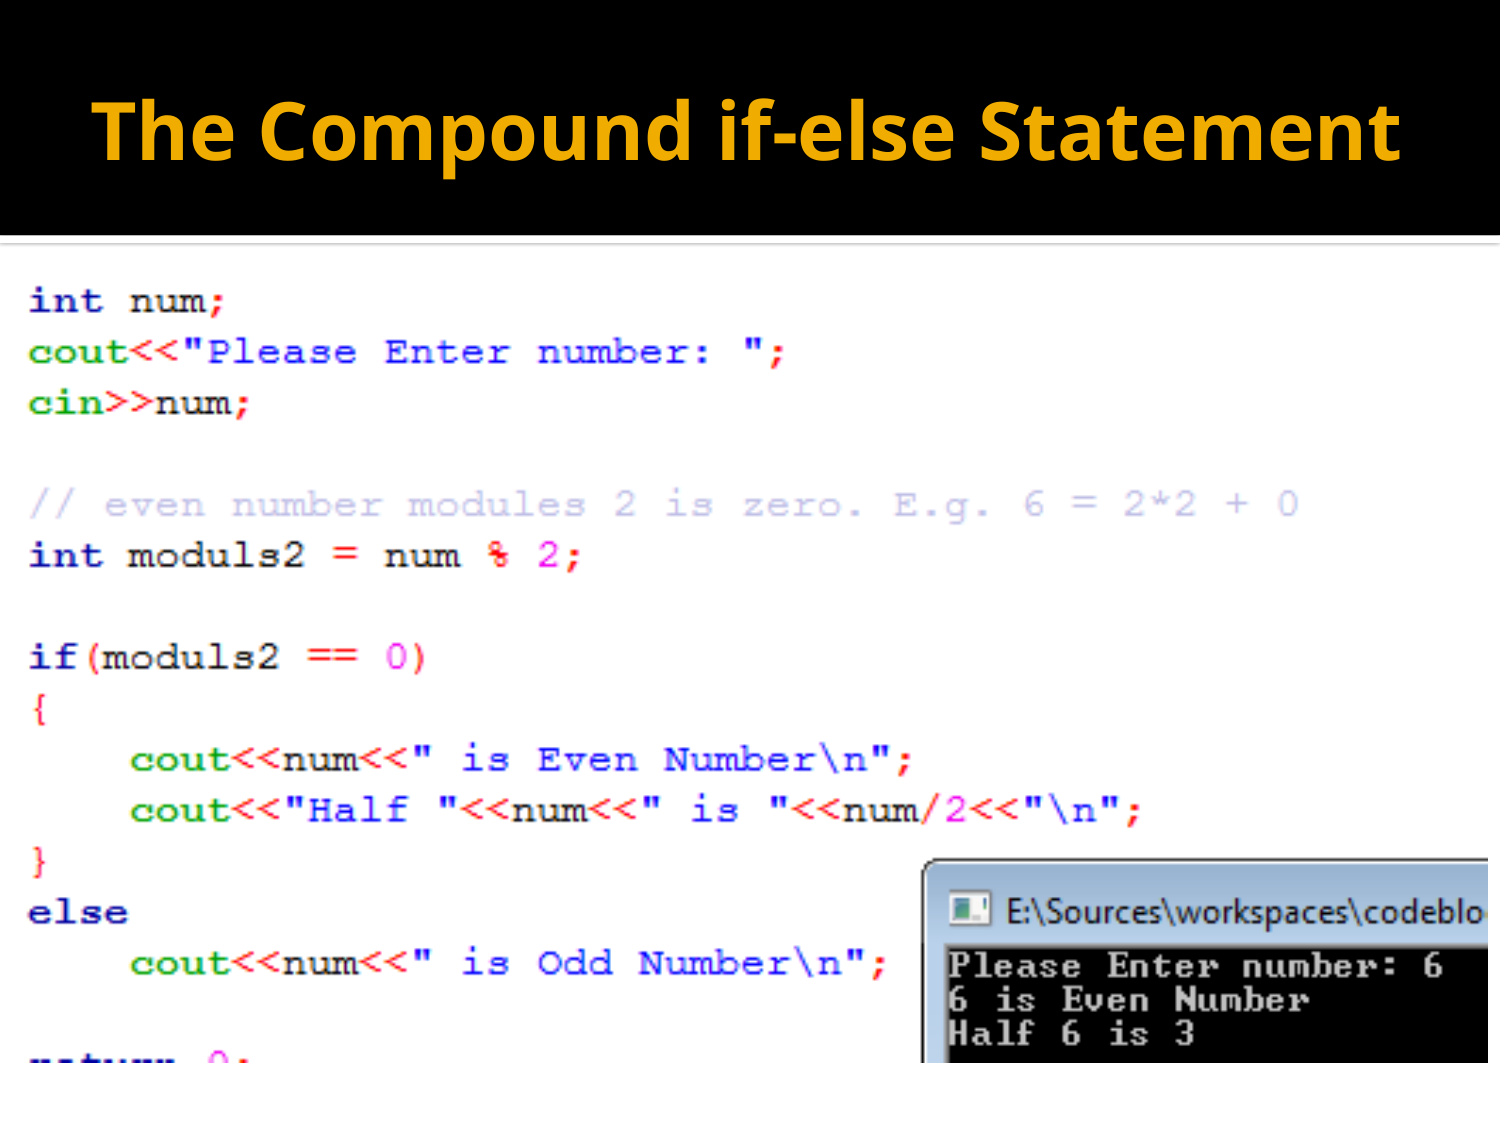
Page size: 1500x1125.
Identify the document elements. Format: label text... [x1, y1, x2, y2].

title The Compound if-else Statement [75, 25, 1425, 231]
picture [14, 262, 1488, 1063]
